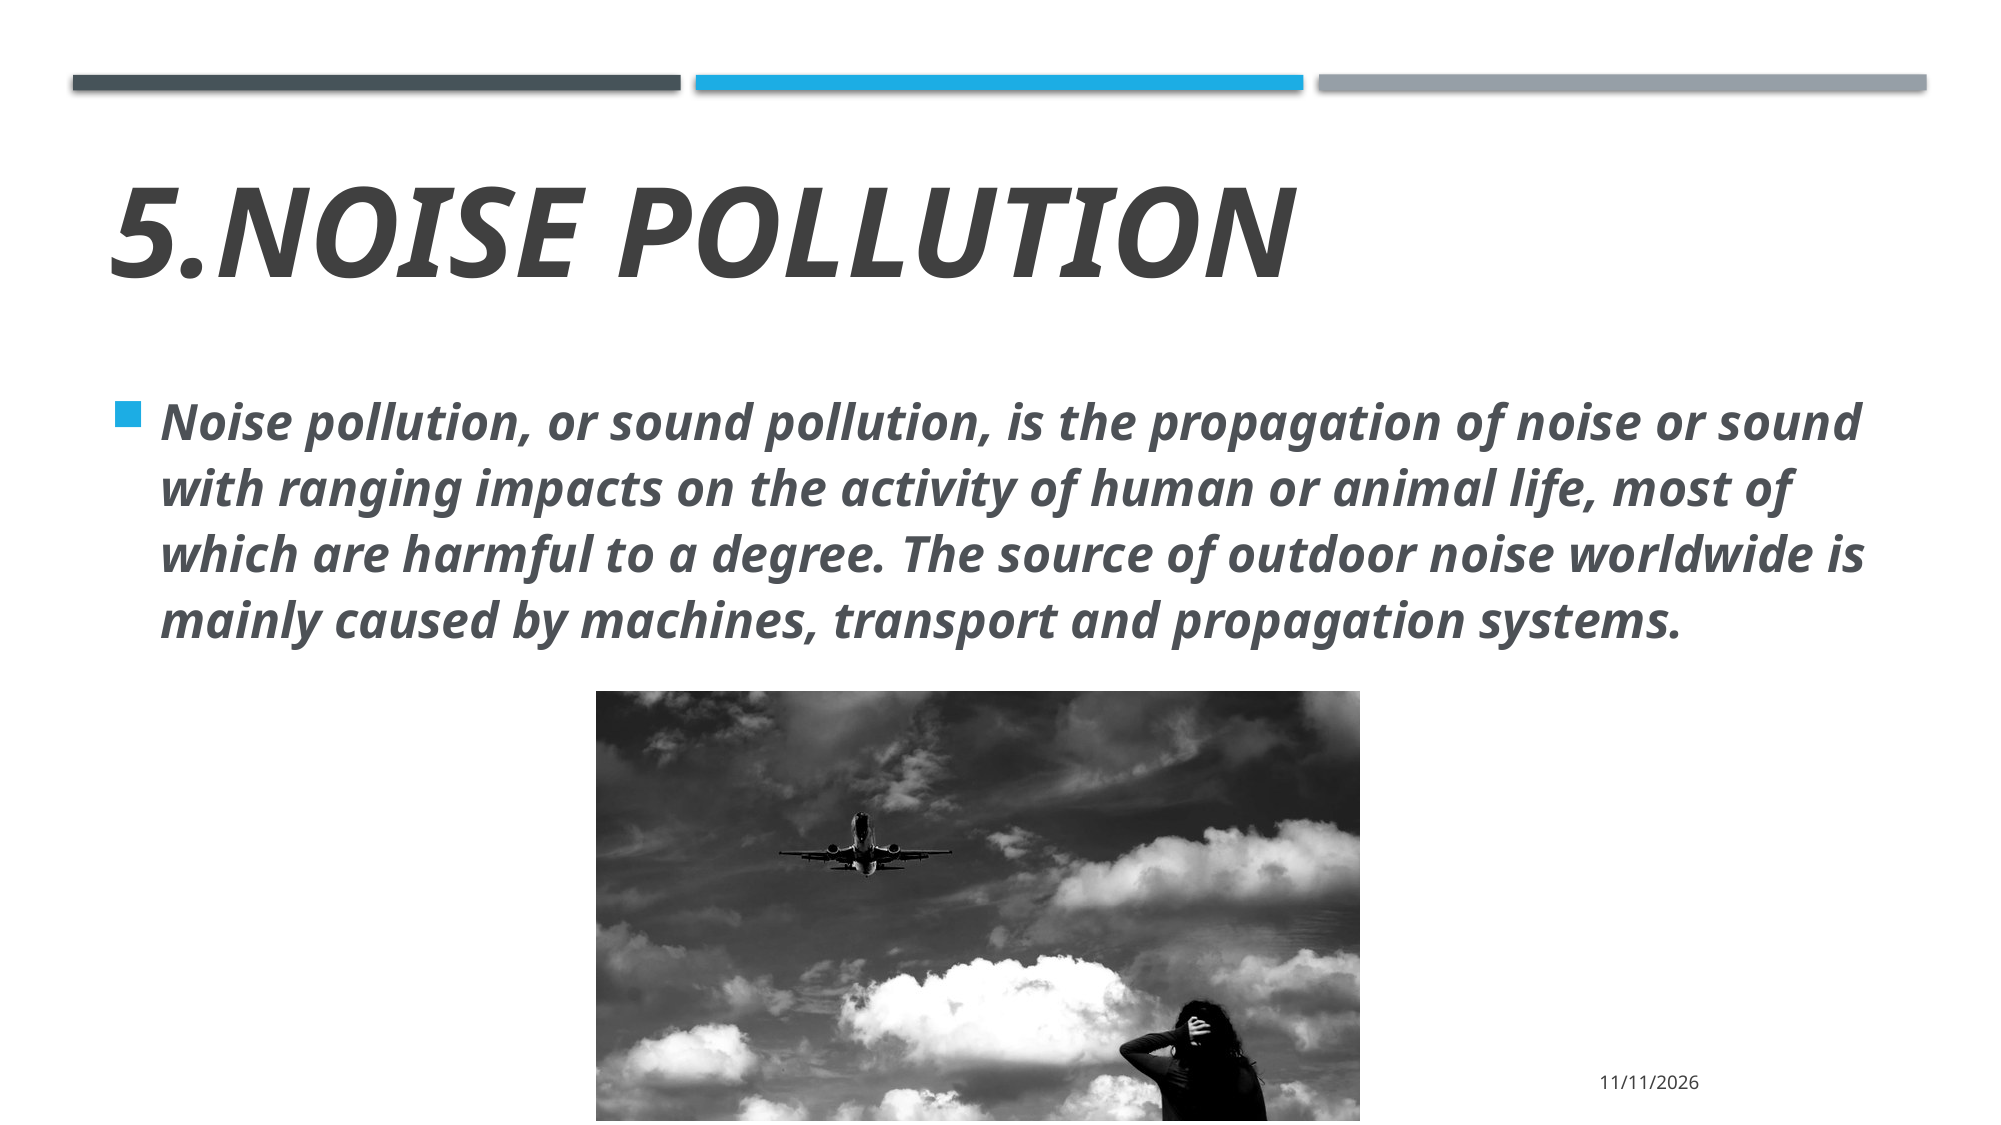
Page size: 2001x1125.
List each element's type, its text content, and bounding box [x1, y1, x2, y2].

picture [595, 691, 1360, 1122]
list Noise pollution, or sound pollution, is the propagation of noise or sound with ranging impacts on the activity of human or animal life, most of which are harmful to a degree. The source of outdoor noise worldwide is mainly caused by machines, transport and propagation systems. [95, 218, 1905, 815]
title 5.NOISE POLLUTION [95, 115, 1905, 218]
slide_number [1365, 1053, 1715, 1114]
